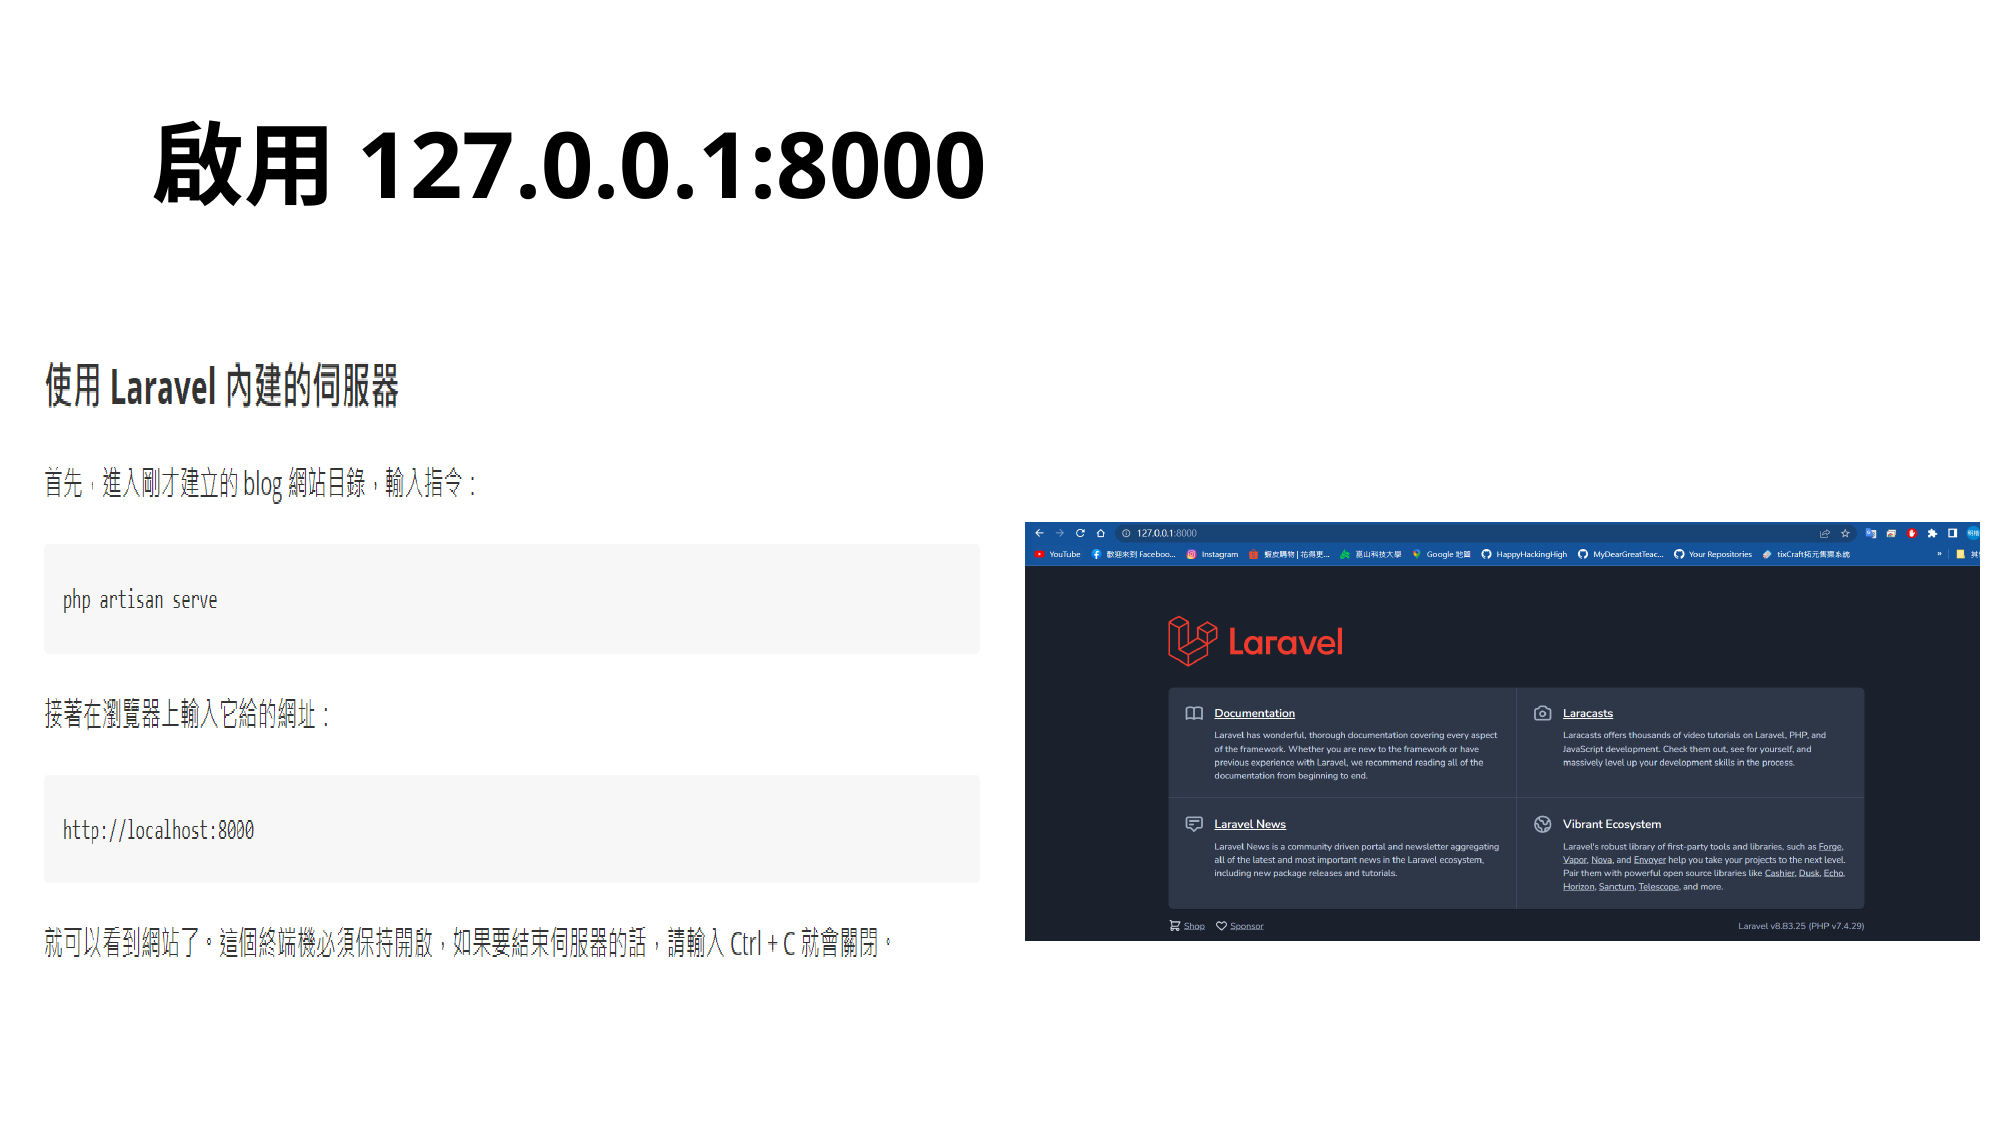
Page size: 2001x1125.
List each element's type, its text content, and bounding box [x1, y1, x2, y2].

picture [1025, 522, 1980, 941]
title 啟用127.0.0.1:8000 [137, 59, 1863, 278]
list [20, 341, 1033, 986]
